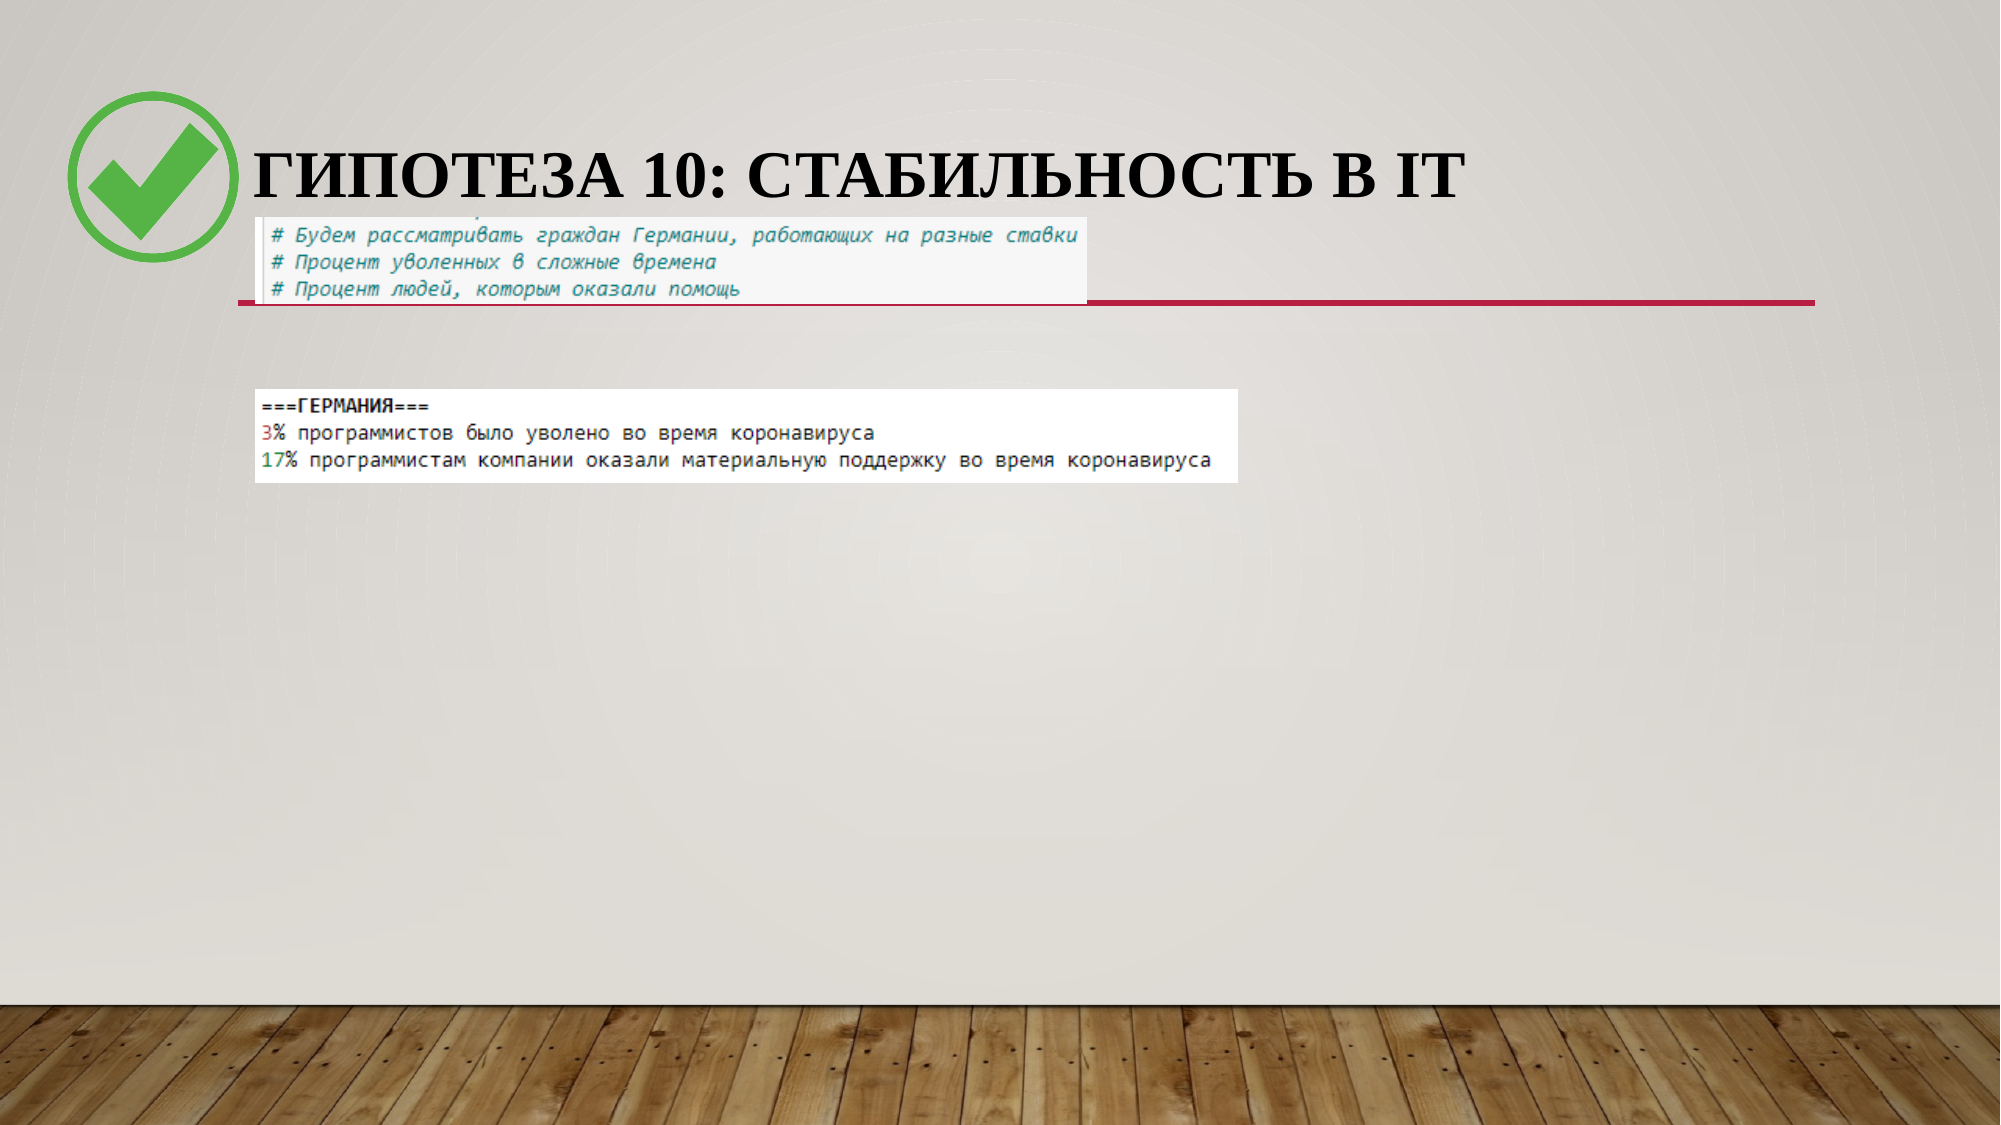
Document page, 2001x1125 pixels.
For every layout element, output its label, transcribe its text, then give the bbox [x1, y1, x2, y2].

picture [0, 1005, 2000, 1125]
picture [67, 91, 239, 263]
title Гипотеза 10: стабильность в IT [238, 131, 1814, 305]
picture [254, 389, 1239, 483]
picture [254, 217, 1087, 305]
